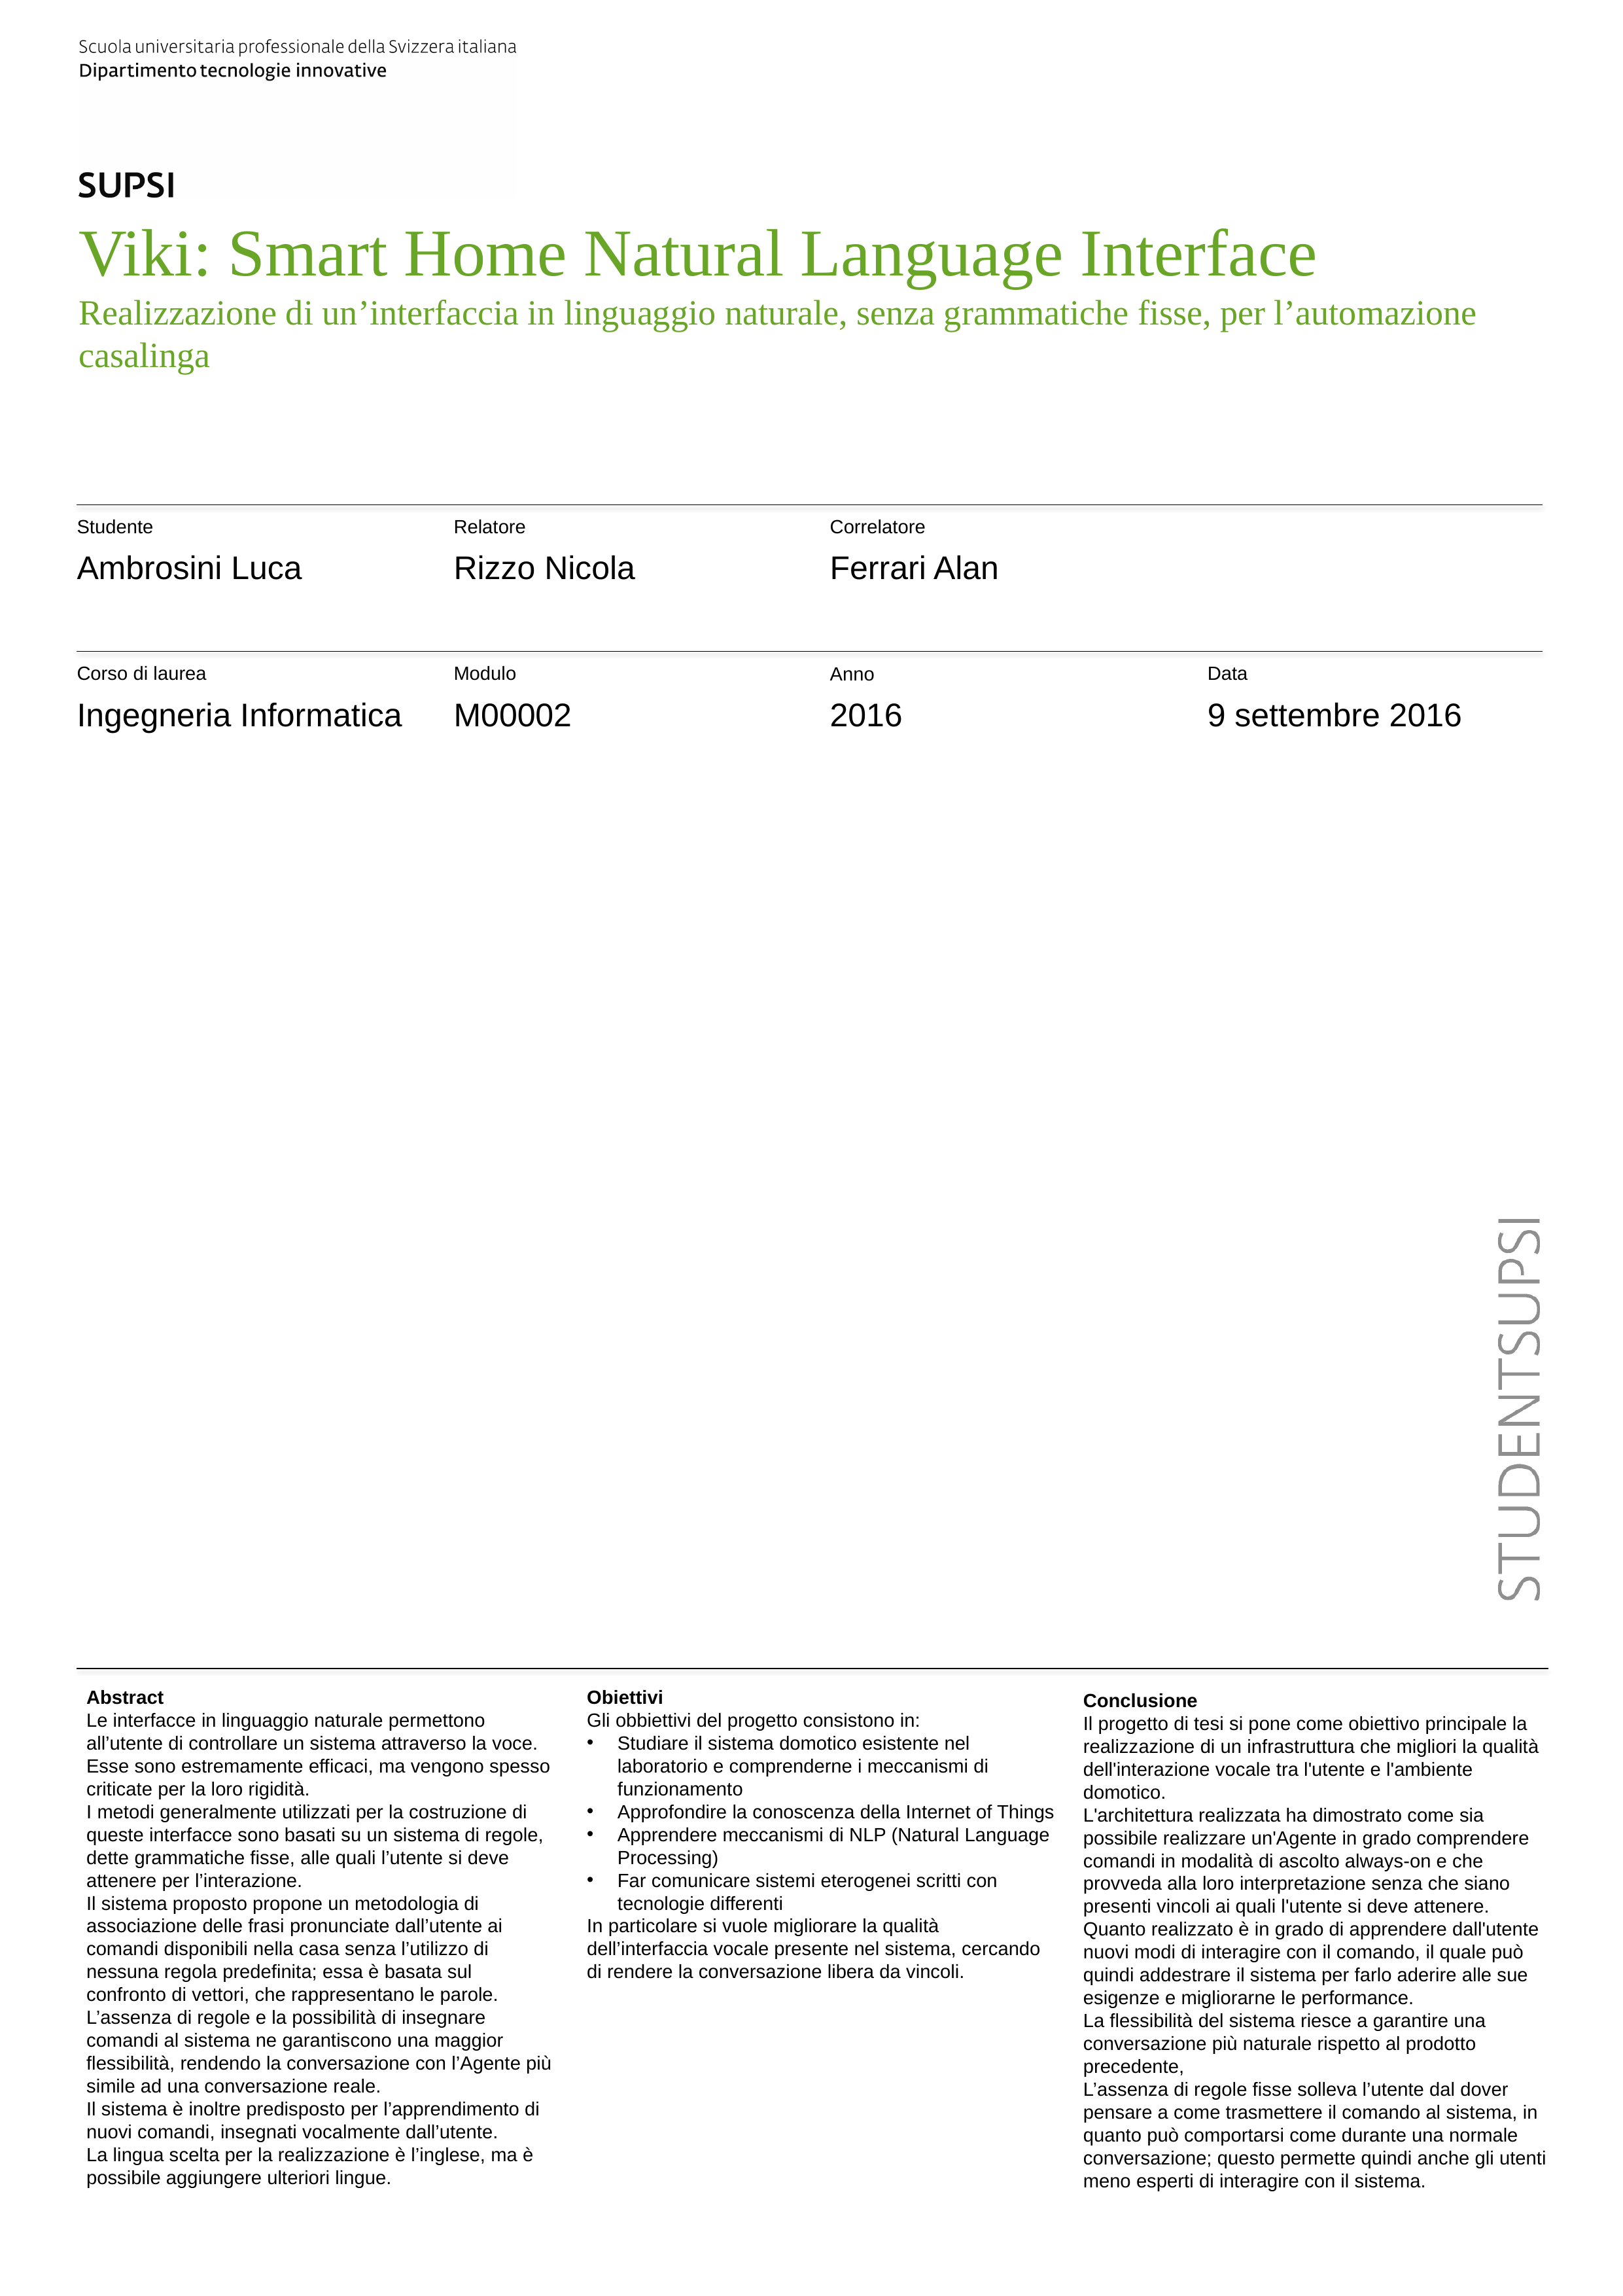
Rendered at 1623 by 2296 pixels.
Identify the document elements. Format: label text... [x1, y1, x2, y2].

text_box Obiettivi Gli obbiettivi del progetto consistono in: Studiare il sistema domotico esistente nel laboratorio e comprenderne i meccanismi di funzionamento Approfondire la conoscenza della Internet of Things Apprendere meccanismi di NLP (Natural Language Processing) Far comunicare sistemi eterogenei scritti con tecnologie differenti In particolare si vuole migliorare la qualità dell’interfaccia vocale presente nel sistema, cercando di rendere la conversazione libera da vincoli. [577, 1680, 1066, 2011]
list Ferrari Alan [829, 546, 1162, 633]
list Corso di laurea [77, 661, 410, 692]
list 9 settembre 2016 [1207, 694, 1543, 780]
list Studente [77, 514, 410, 544]
picture [79, 39, 516, 198]
list Data [1207, 661, 1543, 692]
list Rizzo Nicola [453, 546, 786, 633]
text_box Conclusione Il progetto di tesi si pone come obiettivo principale la realizzazione di un infrastruttura che migliori la qualità dell'interazione vocale tra l'utente e l'ambiente domotico. L'architettura realizzata ha dimostrato come sia possibile realizzare un'Agente in grado comprendere comandi in modalità di ascolto always-on e che provveda alla loro interpretazione senza che siano presenti vincoli ai quali l'utente si deve attenere. Quanto realizzato è in grado di apprendere dall'utente nuovi modi di interagire con il comando, il quale può quindi addestrare il sistema per farlo aderire alle sue esigenze e migliorarne le performance. La flessibilità del sistema riesce a garantire una conversazione più naturale rispetto al prodotto precedente, L’assenza di regole fisse solleva l’utente dal dover pensare a come trasmettere il comando al sistema, in quanto può comportarsi come durante una normale conversazione; questo permette quindi anche gli utenti meno esperti di interagire con il sistema. [1073, 1683, 1563, 2197]
list Relatore [453, 514, 786, 544]
list Modulo [453, 661, 786, 692]
list Anno [829, 662, 1162, 692]
list Ingegneria Informatica [77, 694, 409, 780]
list M00002 [453, 694, 786, 780]
list Correlatore [829, 514, 1162, 544]
text_box Abstract Le interfacce in linguaggio naturale permettono all’utente di controllare un sistema attraverso la voce. Esse sono estremamente efficaci, ma vengono spesso criticate per la loro rigidità. I metodi generalmente utilizzati per la costruzione di queste interfacce sono basati su un sistema di regole, dette grammatiche fisse, alle quali l’utente si deve attenere per l’interazione. Il sistema proposto propone un metodologia di associazione delle frasi pronunciate dall’utente ai comandi disponibili nella casa senza l’utilizzo di nessuna regola predefinita; essa è basata sul confronto di vettori, che rappresentano le parole. L’assenza di regole e la possibilità di insegnare comandi al sistema ne garantiscono una maggior flessibilità, rendendo la conversazione con l’Agente più simile ad una conversazione reale. Il sistema è inoltre predisposto per l’apprendimento di nuovi comandi, insegnati vocalmente dall’utente. La lingua scelta per la realizzazione è l’inglese, ma è possibile aggiungere ulteriori lingue. [77, 1680, 566, 2193]
title Viki: Smart Home Natural Language Interface Realizzazione di un’interfaccia in linguaggio naturale, senza grammatiche fisse, per l’automazione casalinga [79, 209, 1539, 453]
picture [1498, 1219, 1540, 1600]
list Ambrosini Luca [77, 546, 409, 633]
list 2016 [829, 694, 1162, 780]
